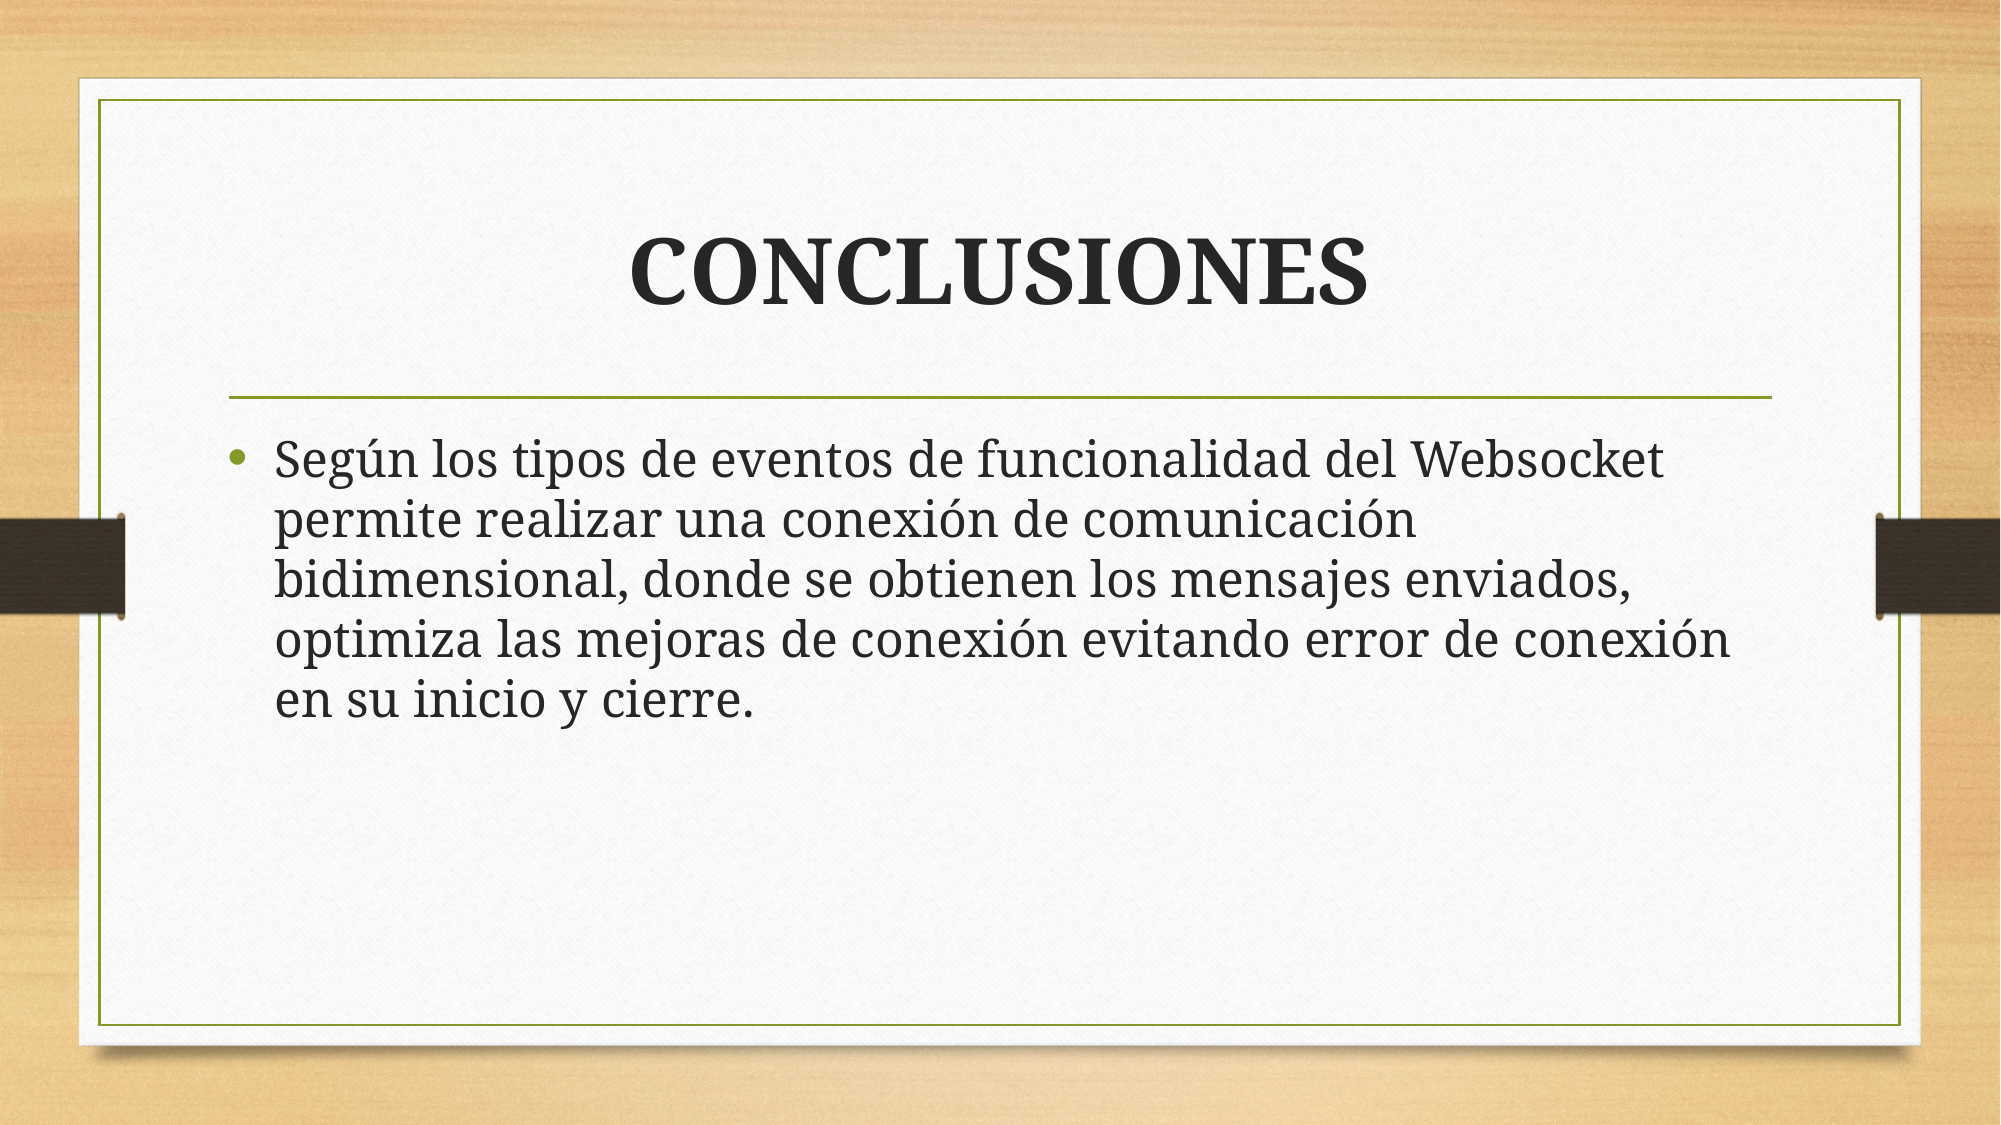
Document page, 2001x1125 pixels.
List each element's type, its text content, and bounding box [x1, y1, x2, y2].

picture [0, 0, 2001, 1125]
title CONCLUSIONES [212, 161, 1788, 375]
list Según los tipos de eventos de funcionalidad del Websocket permite realizar una conexión de comunicación bidimensional, donde se obtienen los mensajes enviados, optimiza las mejoras de conexión evitando error de conexión en su inicio y cierre. [212, 419, 1788, 964]
